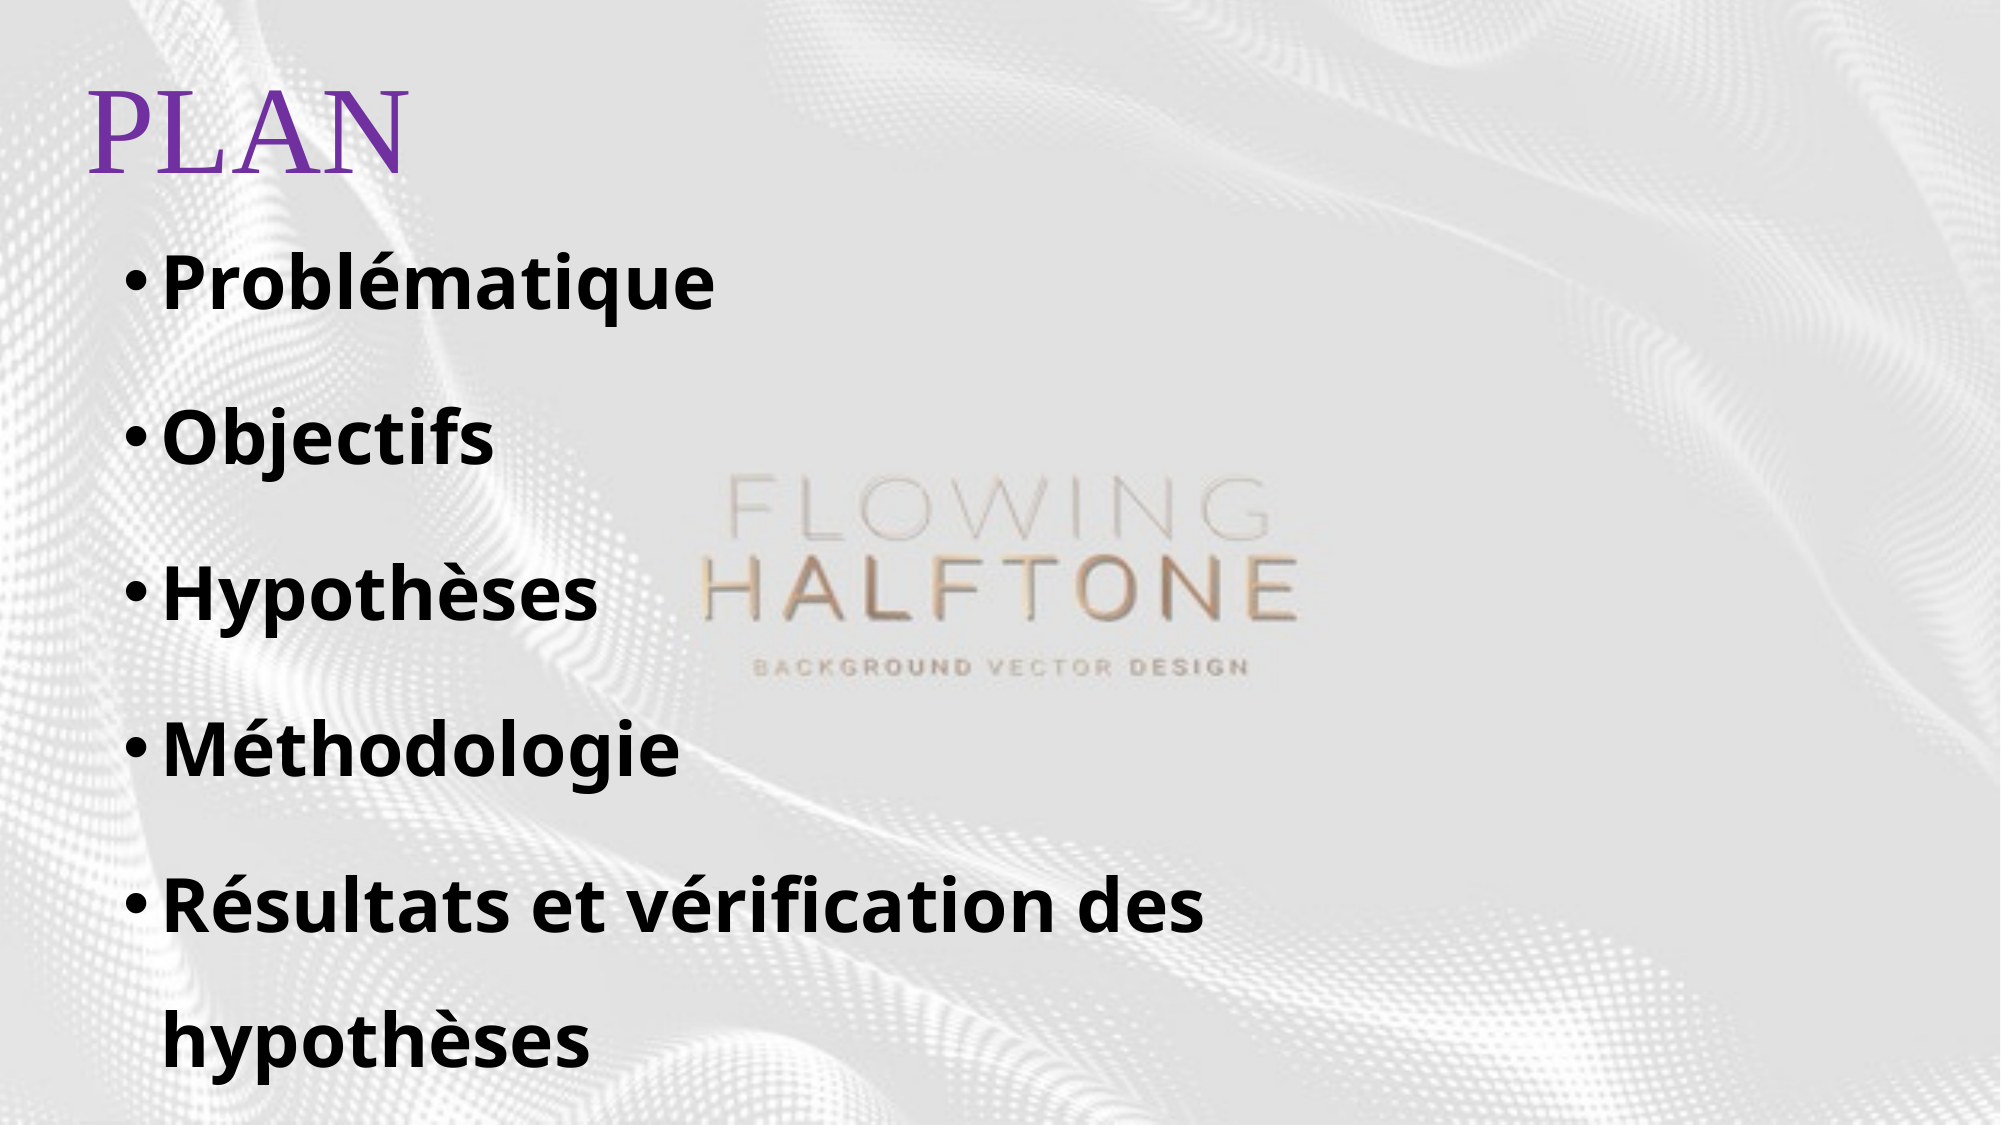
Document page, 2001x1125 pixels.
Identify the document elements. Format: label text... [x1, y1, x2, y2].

text_box PLAN [70, 65, 1930, 183]
text_box Problématique Objectifs Hypothèses Méthodologie Résultats et vérification des hypothèses Préconisations opérationnelles [108, 181, 1631, 1125]
picture [0, 0, 2001, 1125]
